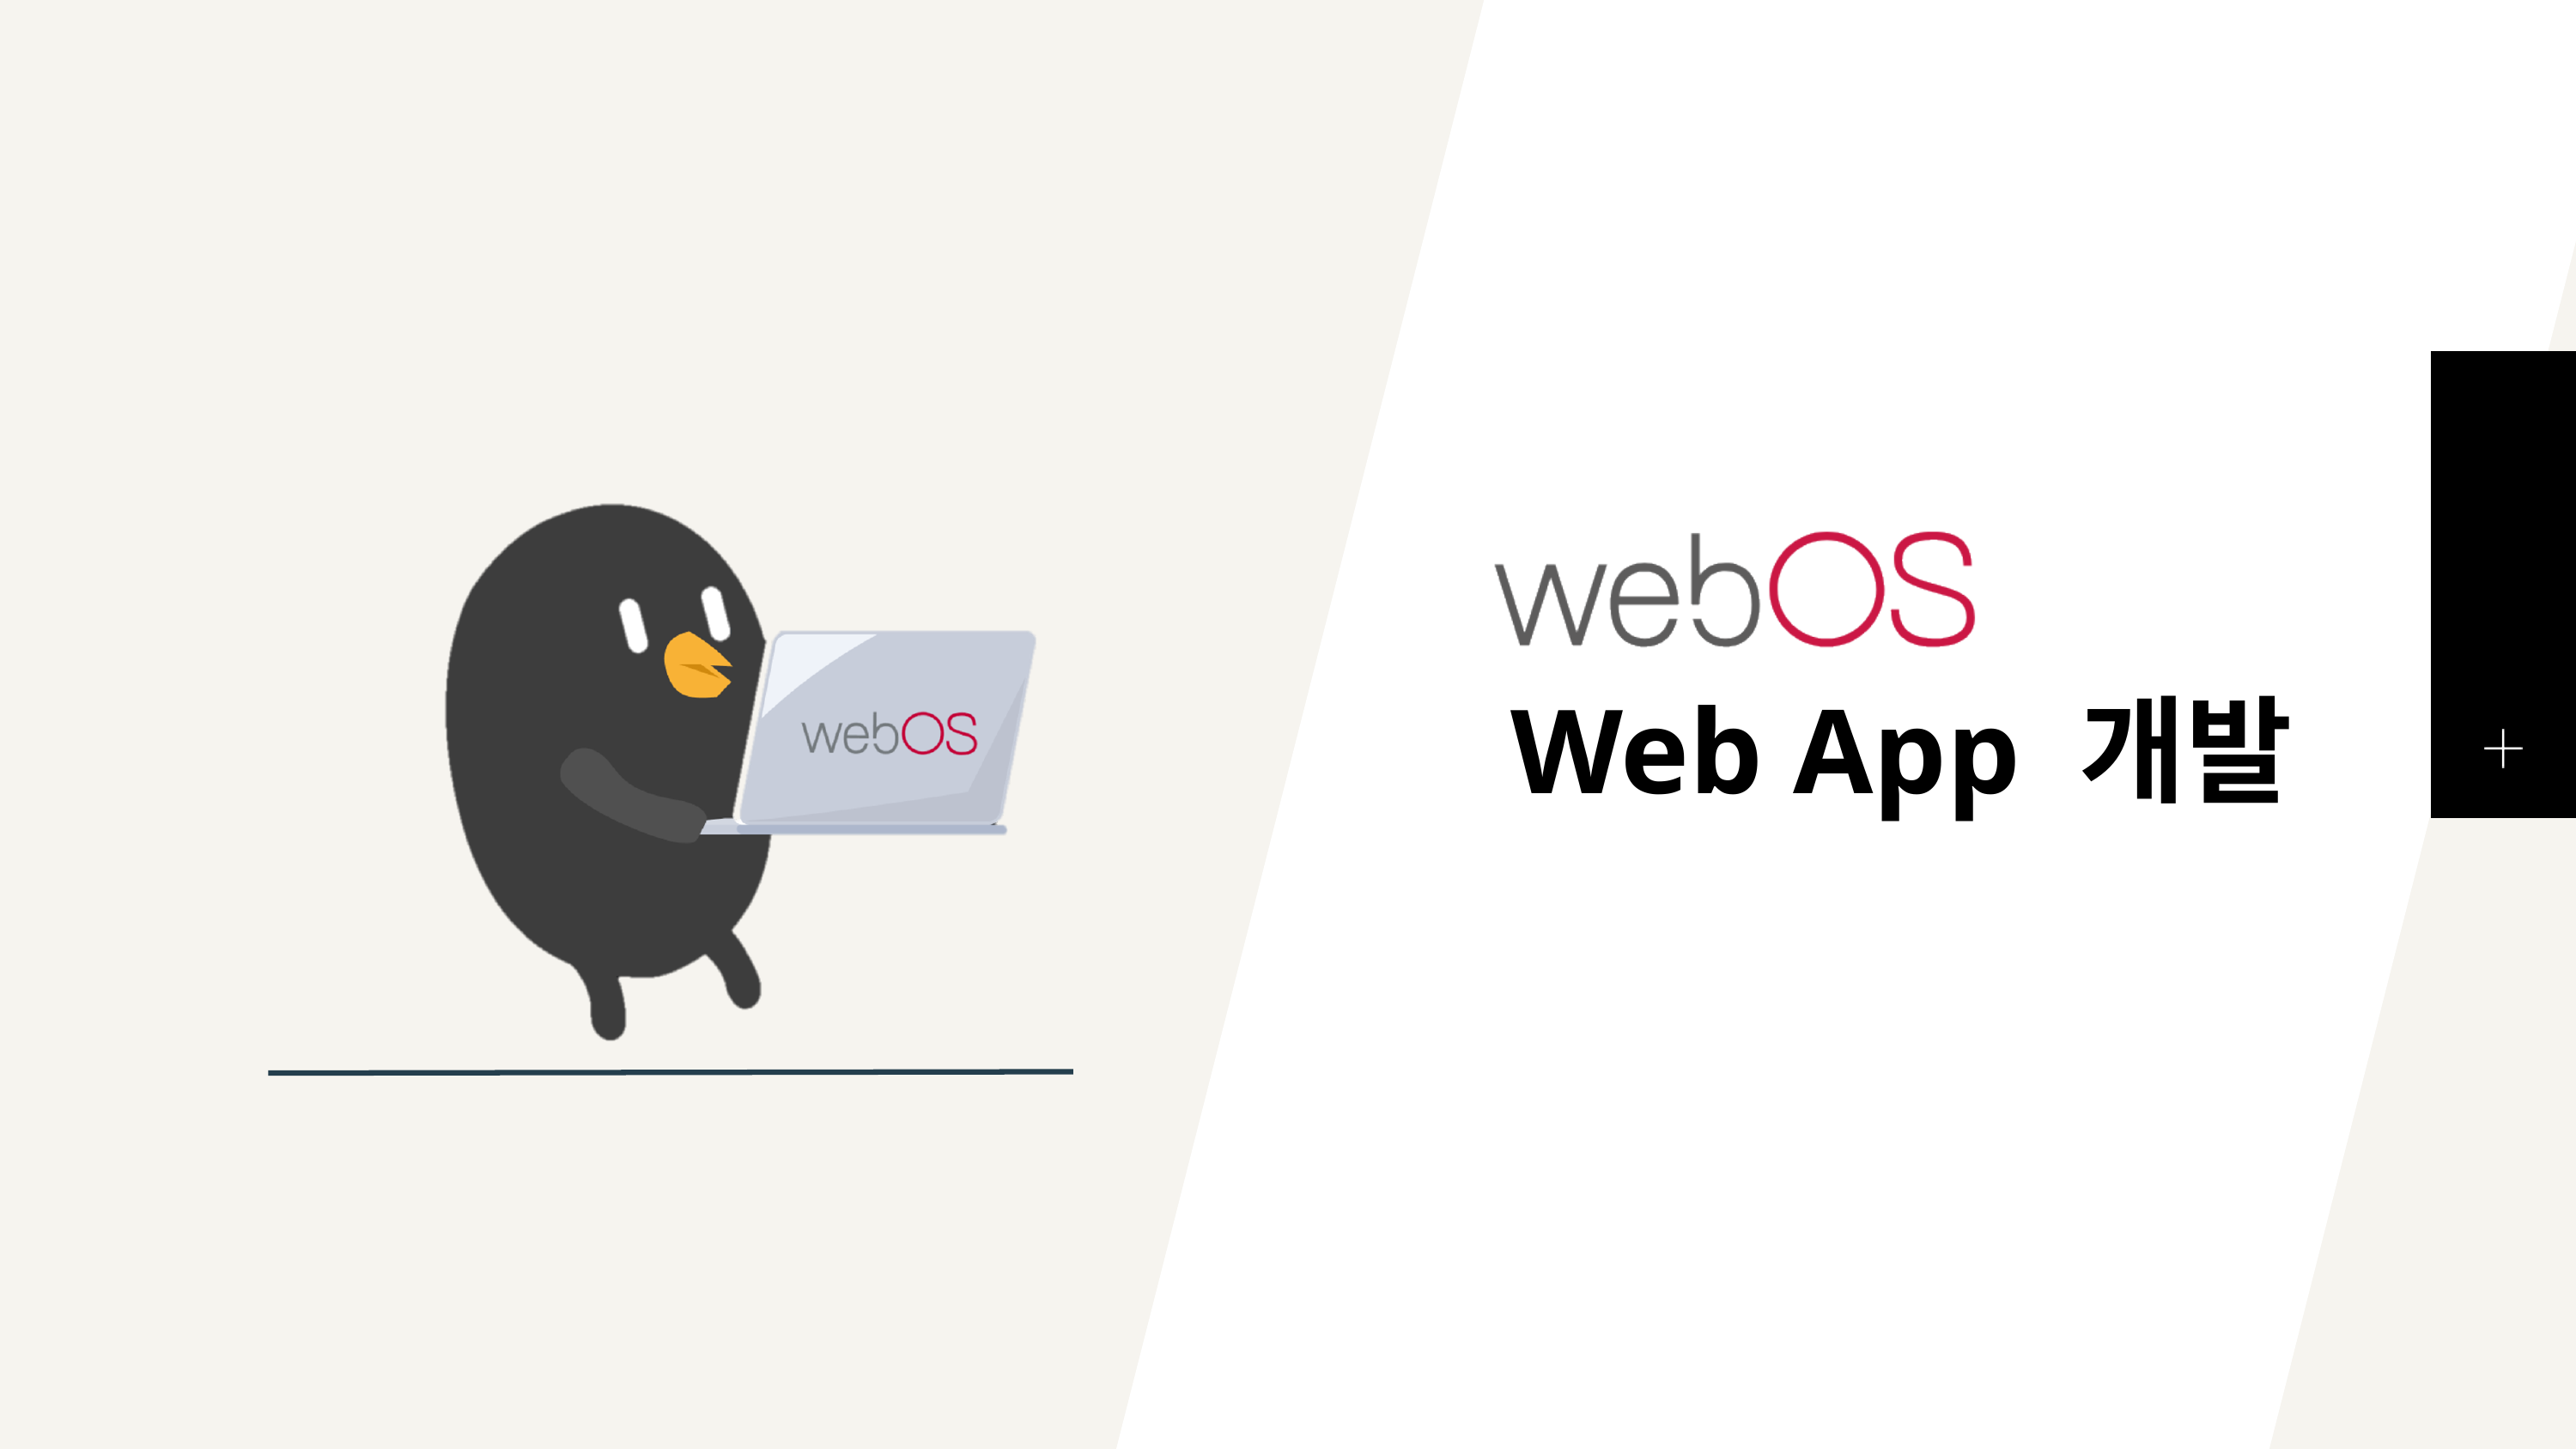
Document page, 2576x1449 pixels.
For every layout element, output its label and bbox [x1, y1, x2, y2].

text_box [2430, 350, 2576, 818]
text_box [268, 368, 1113, 1130]
text_box [1308, 0, 2427, 1449]
text_box [1467, 495, 2408, 818]
